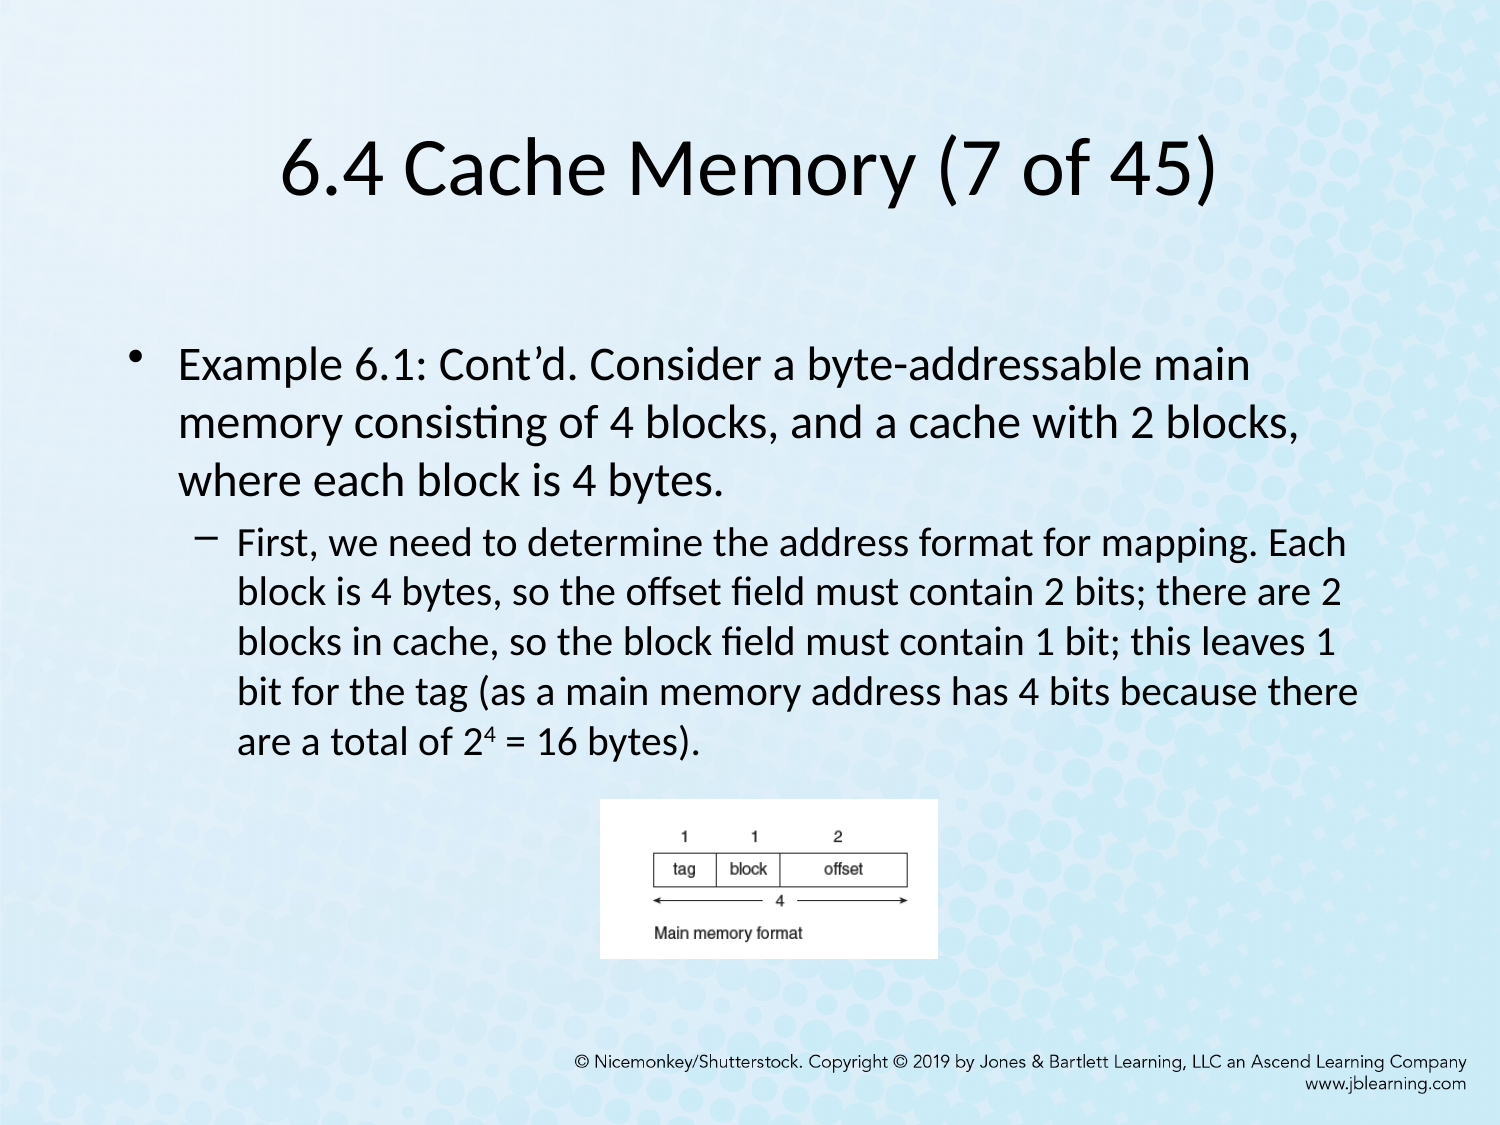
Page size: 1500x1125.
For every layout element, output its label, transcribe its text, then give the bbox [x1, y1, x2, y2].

list Example 6.1: Cont’d. Consider a byte-addressable main memory consisting of 4 blocks, and a cache with 2 blocks, where each block is 4 bytes. First, we need to determine the address format for mapping. Each block is 4 bytes, so the offset field must contain 2 bits; there are 2 blocks in cache, so the block field must contain 1 bit; this leaves 1 bit for the tag (as a main memory address has 4 bits because there are a total of 24 = 16 bytes). [112, 324, 1388, 775]
picture [0, 0, 1500, 1125]
title 6.4 Cache Memory (7 of 45) [112, 62, 1388, 263]
